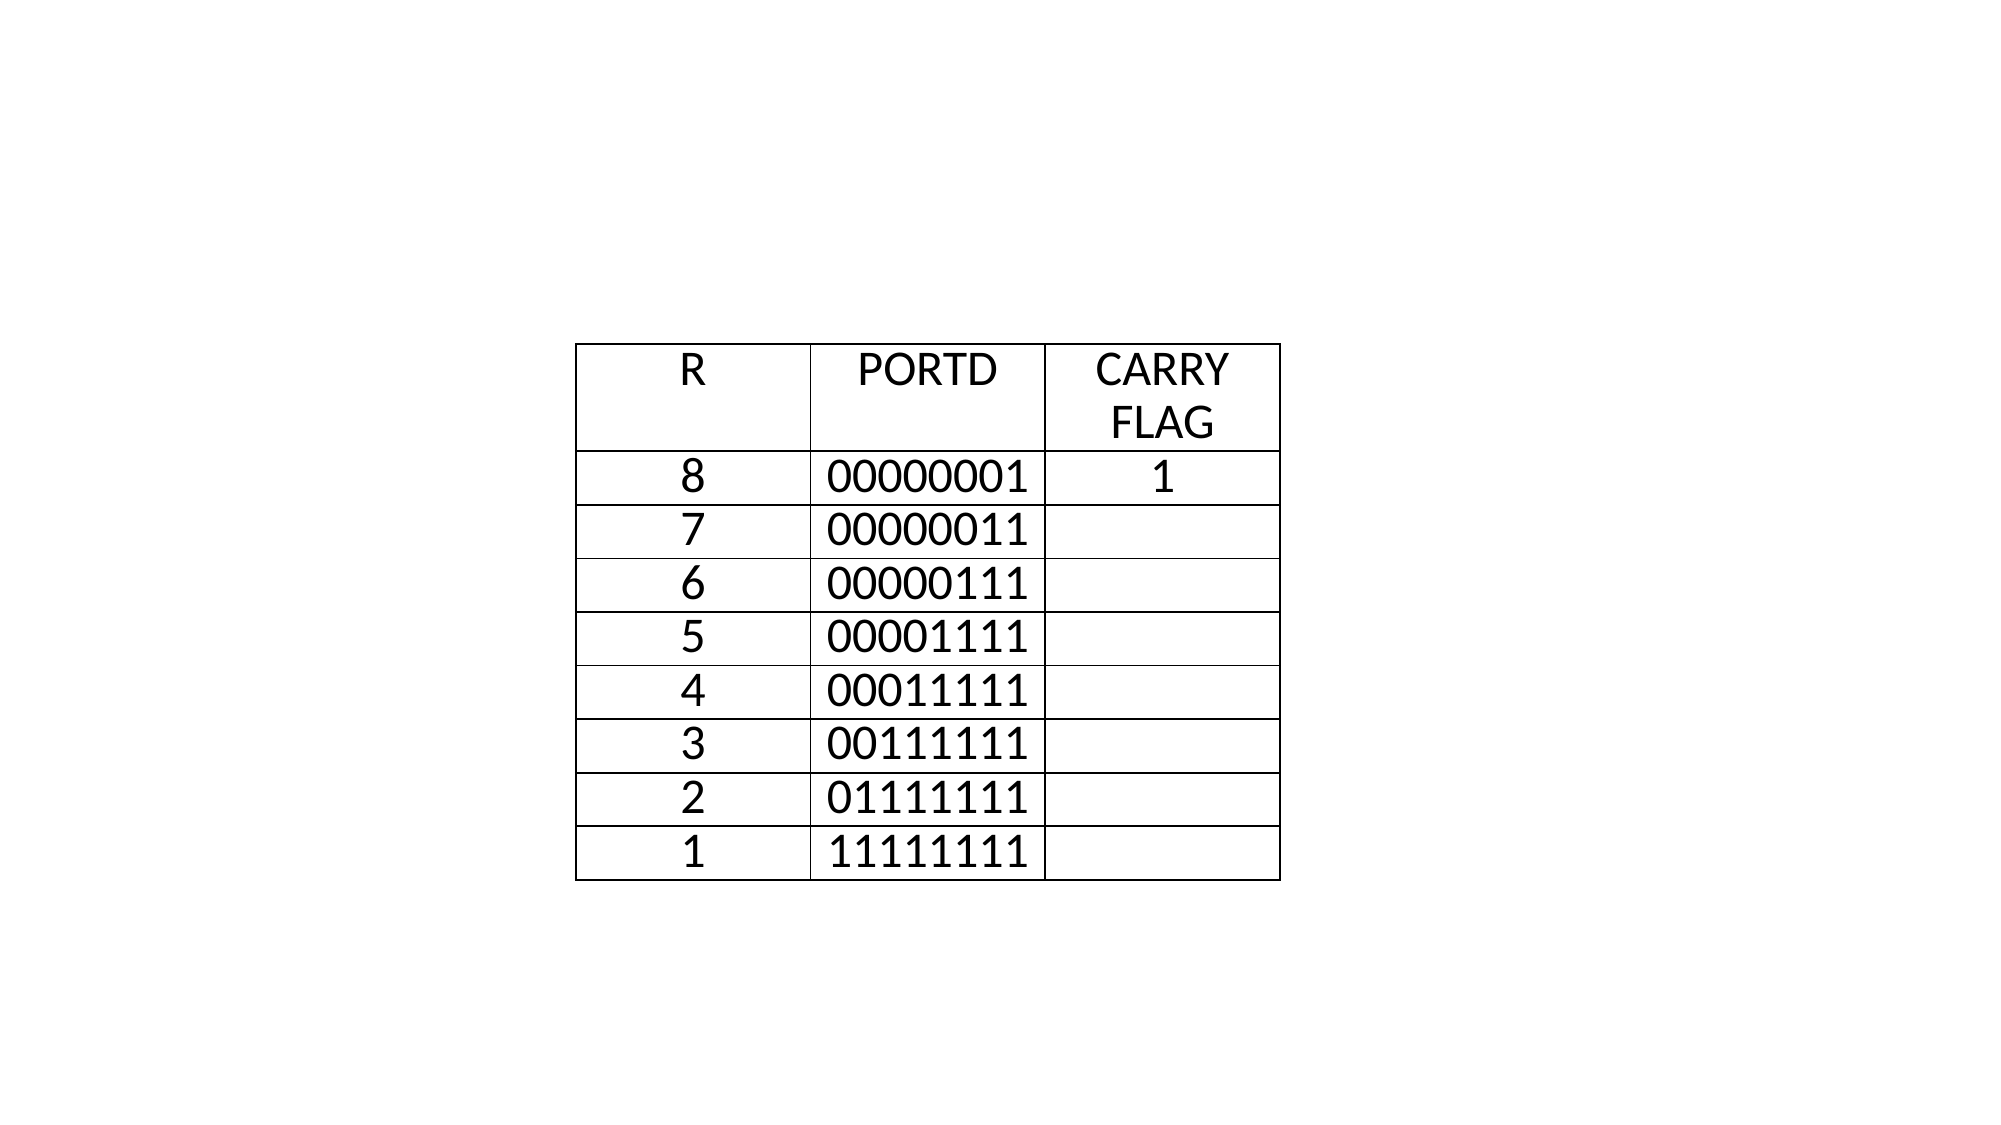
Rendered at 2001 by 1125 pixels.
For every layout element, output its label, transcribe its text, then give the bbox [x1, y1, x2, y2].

table_cell [1046, 666, 1279, 718]
table_cell 7 [577, 506, 810, 558]
table_cell 00000001 [811, 452, 1044, 504]
table_header R [577, 345, 810, 450]
table_cell 00111111 [811, 720, 1044, 772]
table_cell 2 [577, 774, 810, 825]
table_header CARRY FLAG [1046, 345, 1279, 450]
table_cell [1046, 774, 1279, 825]
table_cell [1046, 720, 1279, 772]
table_cell 1 [1046, 452, 1279, 504]
table_cell 6 [577, 559, 810, 611]
table_cell 11111111 [811, 827, 1044, 879]
table_header PORTD [811, 345, 1044, 450]
table_cell 8 [577, 452, 810, 504]
table_cell 00000011 [811, 506, 1044, 558]
table_cell [1046, 559, 1279, 611]
table_cell 00000111 [811, 559, 1044, 611]
table_cell [1046, 613, 1279, 665]
table_cell 5 [577, 613, 810, 665]
table_cell [1046, 506, 1279, 558]
table_cell [1046, 827, 1279, 879]
table_cell 01111111 [811, 774, 1044, 825]
table_cell 1 [577, 827, 810, 879]
table_cell 00001111 [811, 613, 1044, 665]
table_cell 00011111 [811, 666, 1044, 718]
table_cell 4 [577, 666, 810, 718]
table_cell 3 [577, 720, 810, 772]
